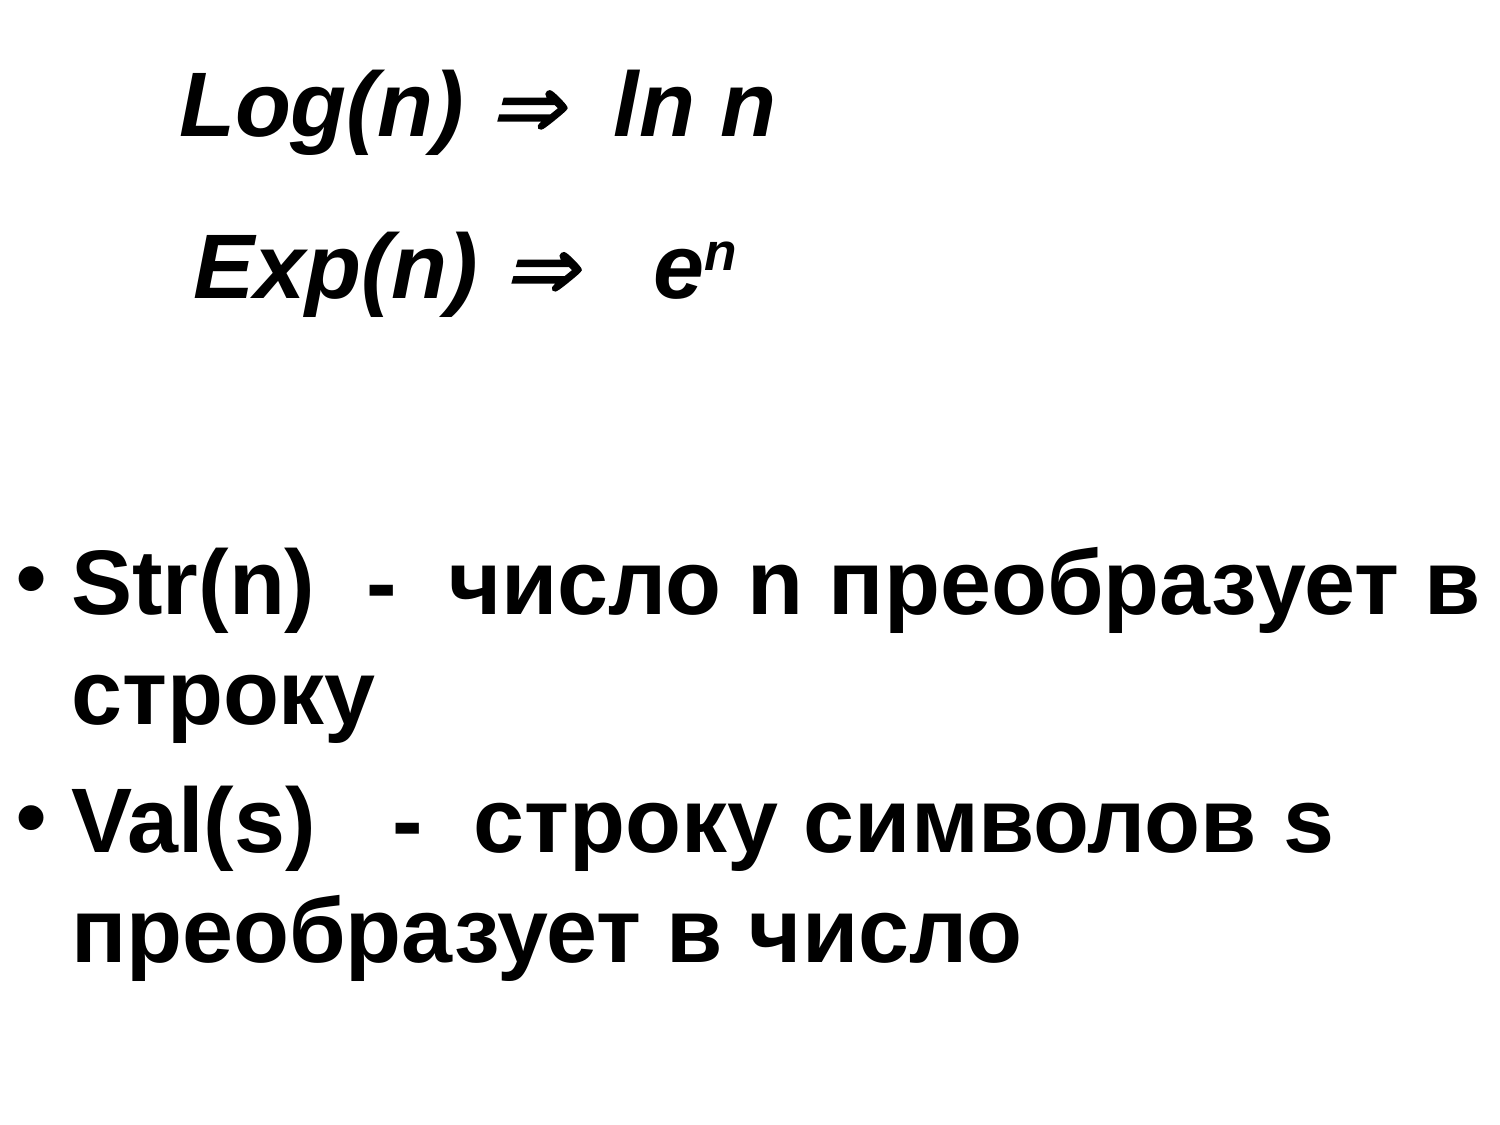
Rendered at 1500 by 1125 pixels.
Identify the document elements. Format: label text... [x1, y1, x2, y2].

text_box Log(n)  ln n [164, 58, 792, 162]
text_box Exp(n)  en [178, 199, 752, 324]
list Str(n) - число n преобразует в строку Val(s) - строку символов s преобразует в число [0, 515, 1500, 1016]
